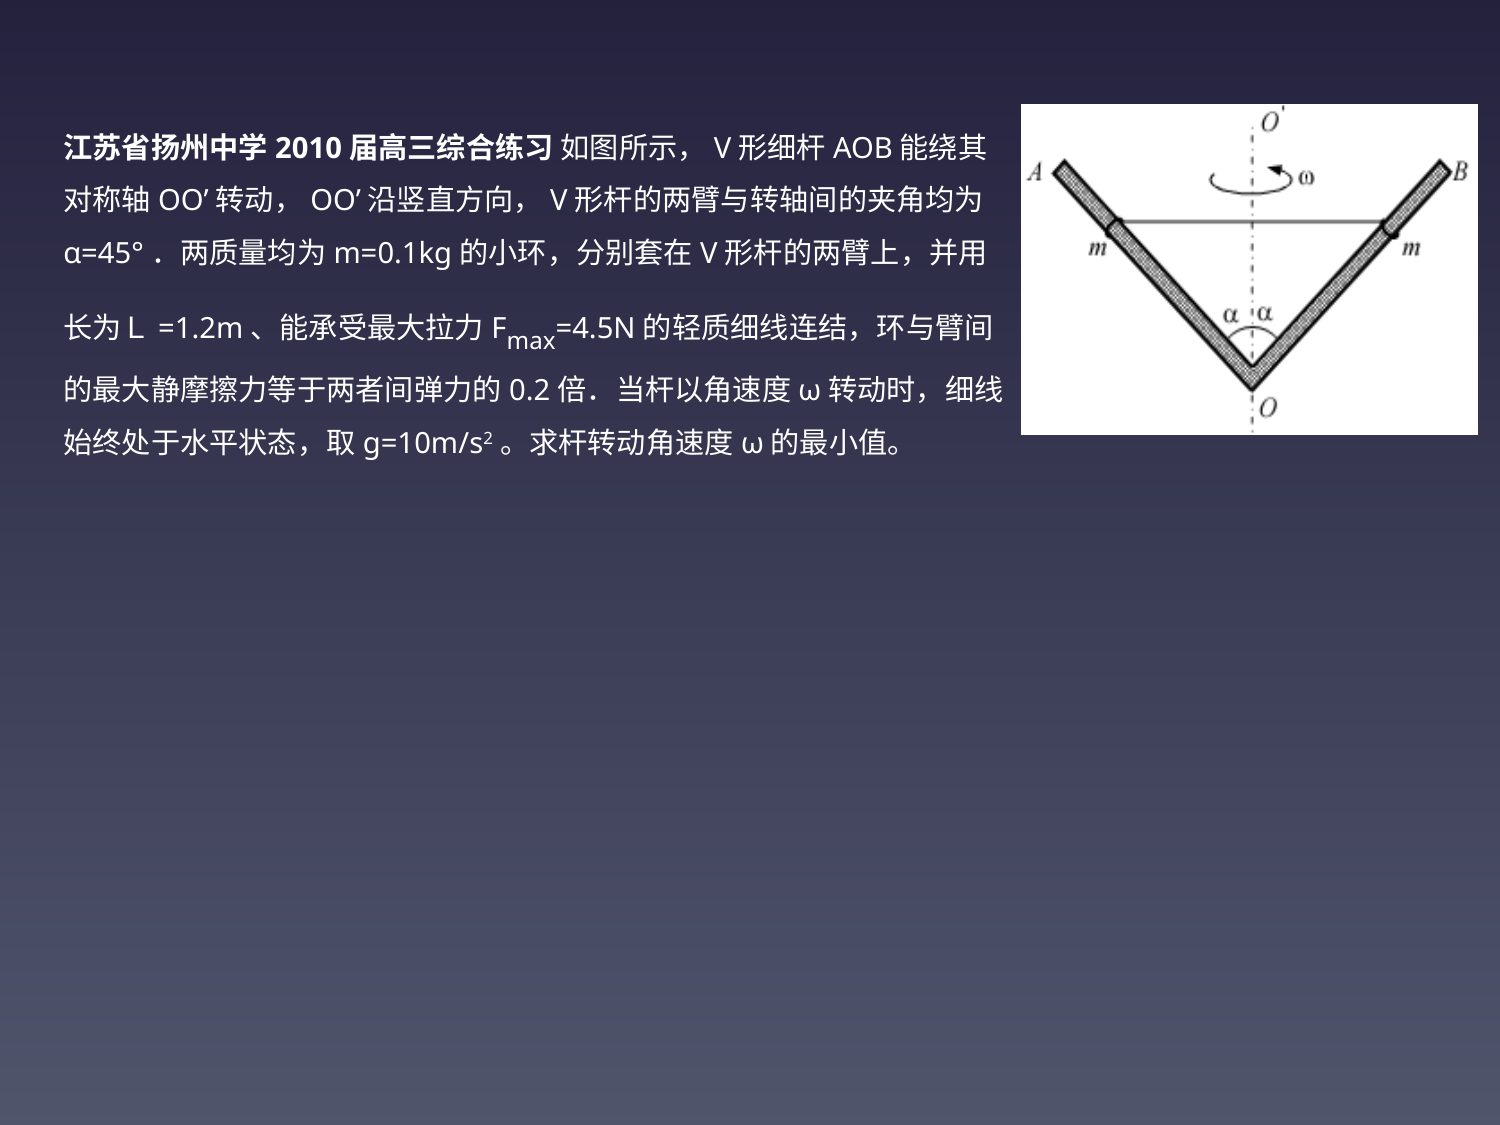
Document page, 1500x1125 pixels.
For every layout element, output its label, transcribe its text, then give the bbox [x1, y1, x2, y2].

text_box 江苏省扬州中学2010届高三综合练习 如图所示，V形细杆AOB能绕其对称轴OO’转动，OO’沿竖直方向，V形杆的两臂与转轴间的夹角均为α=45°．两质量均为m=0.1kg的小环，分别套在V形杆的两臂上，并用长为Ｌ=1.2m、能承受最大拉力Fmax=4.5N的轻质细线连结，环与臂间的最大静摩擦力等于两者间弹力的0.2倍．当杆以角速度ω转动时，细线始终处于水平状态，取g=10m/s2。求杆转动角速度ω的最小值。 [48, 104, 1022, 467]
picture [1021, 103, 1478, 435]
